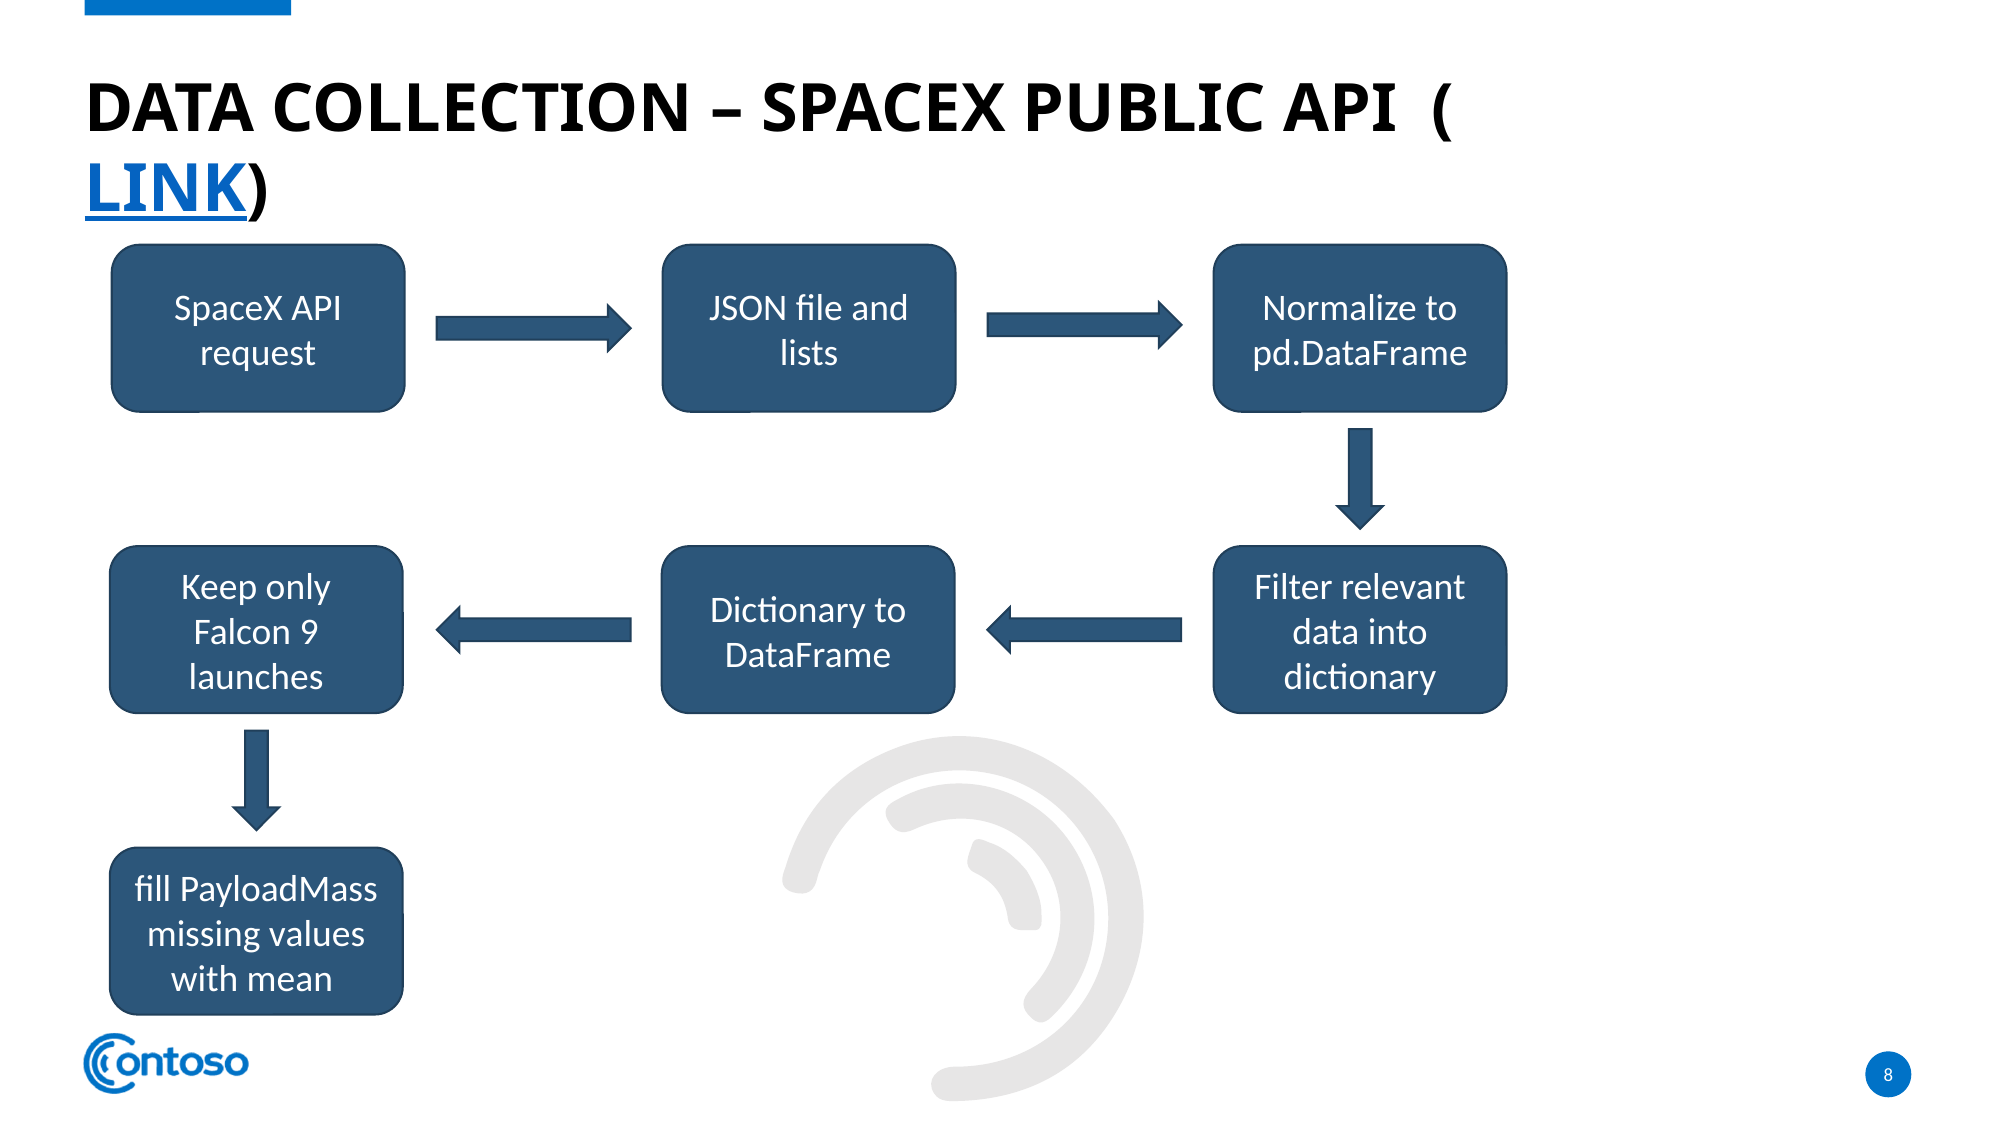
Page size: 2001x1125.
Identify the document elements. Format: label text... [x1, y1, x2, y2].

slide_number 8 [1864, 1059, 1913, 1090]
text_box [986, 299, 1184, 351]
title Data collection – spacex public api (link) [84, 81, 1568, 300]
text_box [231, 729, 282, 832]
text_box fill PayloadMass missing values with mean [108, 846, 404, 1016]
picture [77, 1027, 254, 1095]
text_box SpaceX API request [110, 243, 406, 413]
text_box [435, 303, 633, 354]
text_box JSON file and lists [661, 243, 957, 413]
text_box Keep only Falcon 9 launches [108, 545, 404, 715]
text_box Filter relevant data into dictionary [1212, 545, 1508, 715]
text_box [1334, 428, 1386, 531]
text_box Normalize to pd.DataFrame [1212, 243, 1508, 413]
text_box [435, 604, 632, 655]
text_box Dictionary to DataFrame [660, 545, 956, 715]
text_box [985, 604, 1183, 655]
